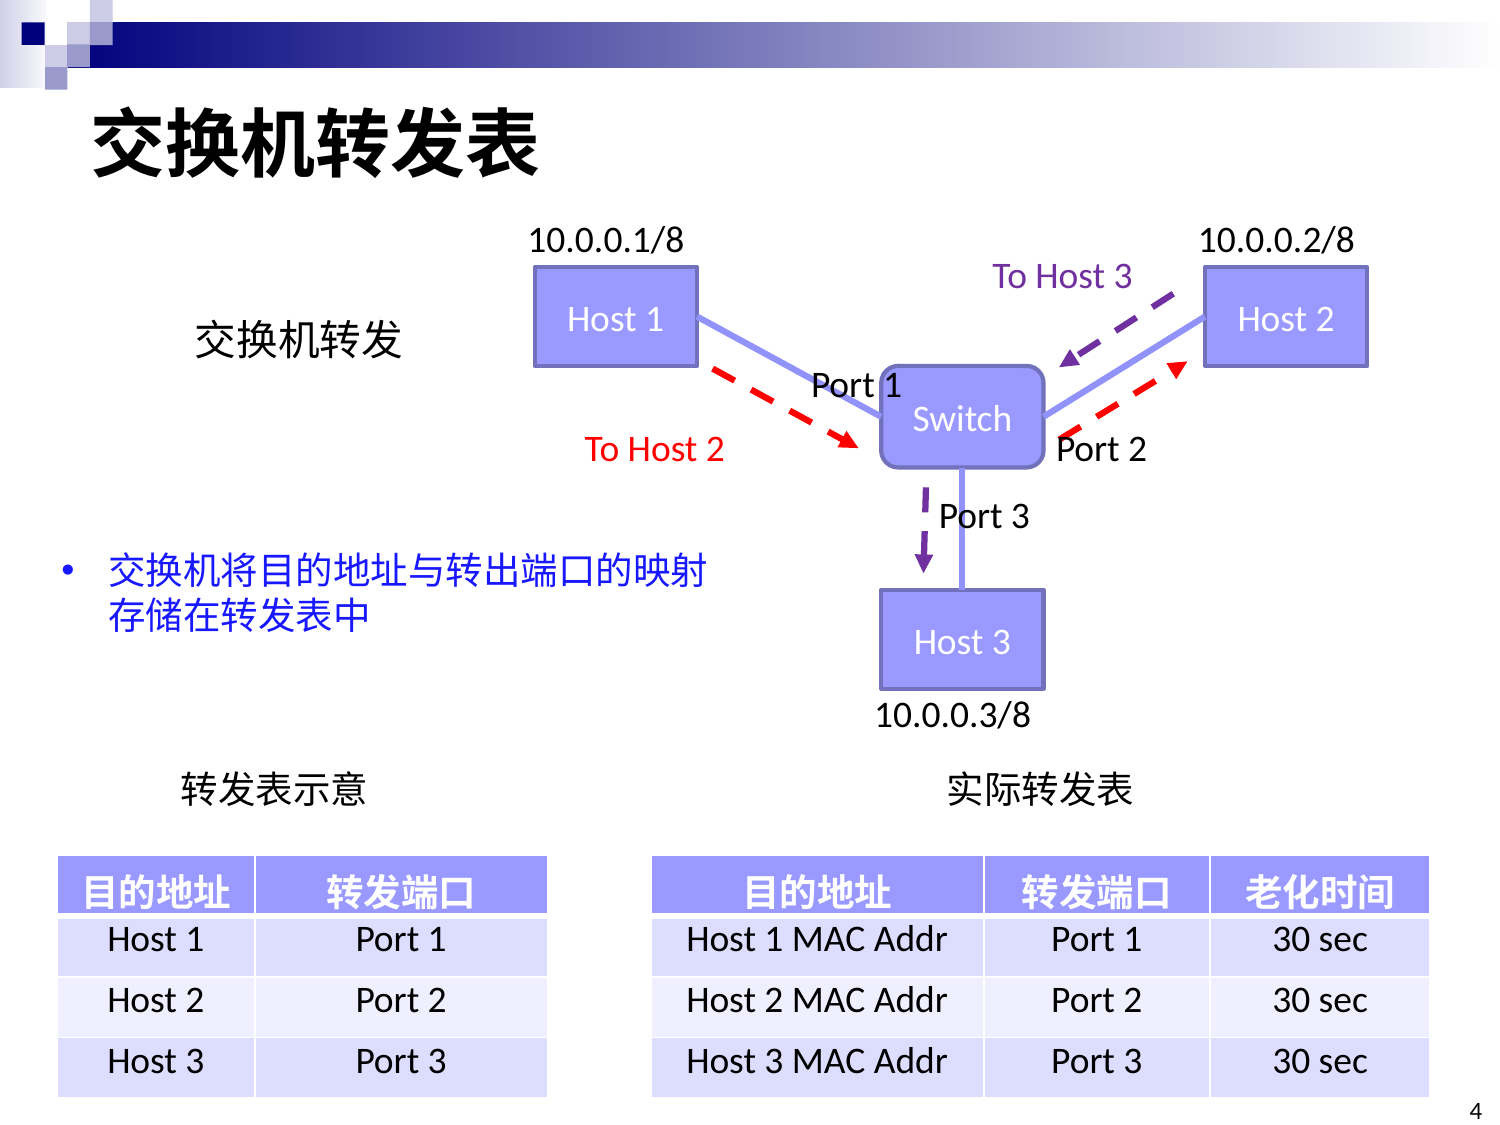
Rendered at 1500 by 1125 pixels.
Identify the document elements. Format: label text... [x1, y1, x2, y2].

table_cell 30 sec [1211, 978, 1429, 1037]
text_box 转发表示意 [166, 758, 384, 819]
table_cell Host 1 [58, 919, 254, 976]
table_cell Port 3 [256, 1038, 547, 1097]
table_header 老化时间 [1211, 856, 1429, 913]
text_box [511, 207, 1372, 744]
table_cell Port 2 [256, 978, 547, 1037]
table_cell Host 2 MAC Addr [652, 978, 983, 1037]
text_box 交换机转发 [179, 306, 419, 372]
table_cell Port 1 [256, 919, 547, 976]
slide_number 4 [1448, 1100, 1483, 1125]
table_cell 30 sec [1211, 919, 1429, 976]
table_cell Port 3 [985, 1038, 1209, 1097]
table_cell Port 2 [985, 978, 1209, 1037]
table_header 目的地址 [652, 856, 983, 913]
table_cell 30 sec [1211, 1038, 1429, 1097]
table_cell Port 1 [985, 919, 1209, 976]
table_cell Host 3 MAC Addr [652, 1038, 983, 1097]
title 交换机转发表 [75, 75, 1425, 209]
text_box 交换机将目的地址与转出端口的映射存储在转发表中 [46, 539, 506, 645]
table_header 转发端口 [985, 856, 1209, 913]
table_cell Host 3 [58, 1038, 254, 1097]
table_header 目的地址 [58, 856, 254, 913]
text_box 实际转发表 [931, 758, 1150, 819]
table_cell Host 1 MAC Addr [652, 919, 983, 976]
table_header 转发端口 [256, 856, 547, 913]
table_cell Host 2 [58, 978, 254, 1037]
